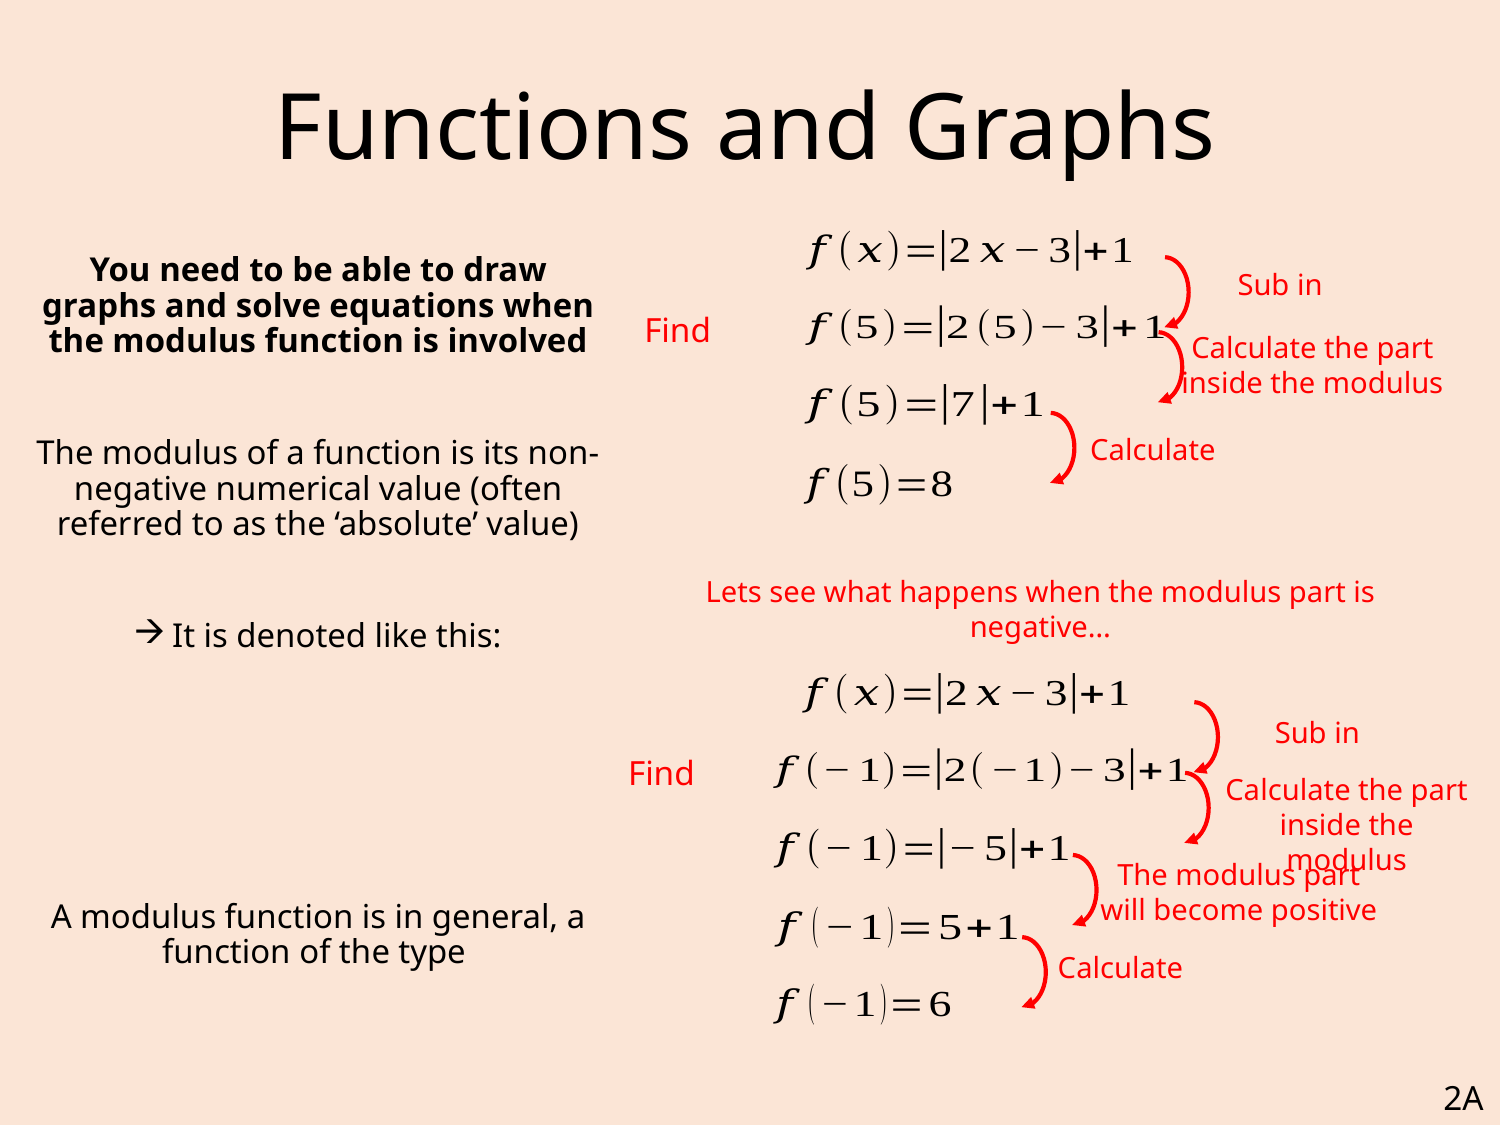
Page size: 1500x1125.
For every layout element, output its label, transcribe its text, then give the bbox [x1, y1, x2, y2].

text_box [1184, 772, 1203, 845]
text_box [1157, 331, 1164, 403]
text_box [1193, 701, 1219, 774]
text_box Calculate [1072, 423, 1234, 474]
text_box The modulus part will become positive [1076, 848, 1401, 934]
title Functions and Graphs [98, 21, 1393, 239]
text_box [1050, 412, 1072, 485]
text_box Calculate the part inside the modulus [1203, 763, 1490, 884]
text_box [1072, 854, 1076, 926]
text_box Calculate [1042, 942, 1199, 992]
text_box [1021, 936, 1043, 1009]
text_box [1164, 256, 1190, 321]
text_box Lets see what happens when the modulus part is negative… [617, 565, 1464, 651]
text_box Calculate the part inside the modulus [1164, 321, 1461, 407]
text_box 2A [1428, 1069, 1500, 1125]
